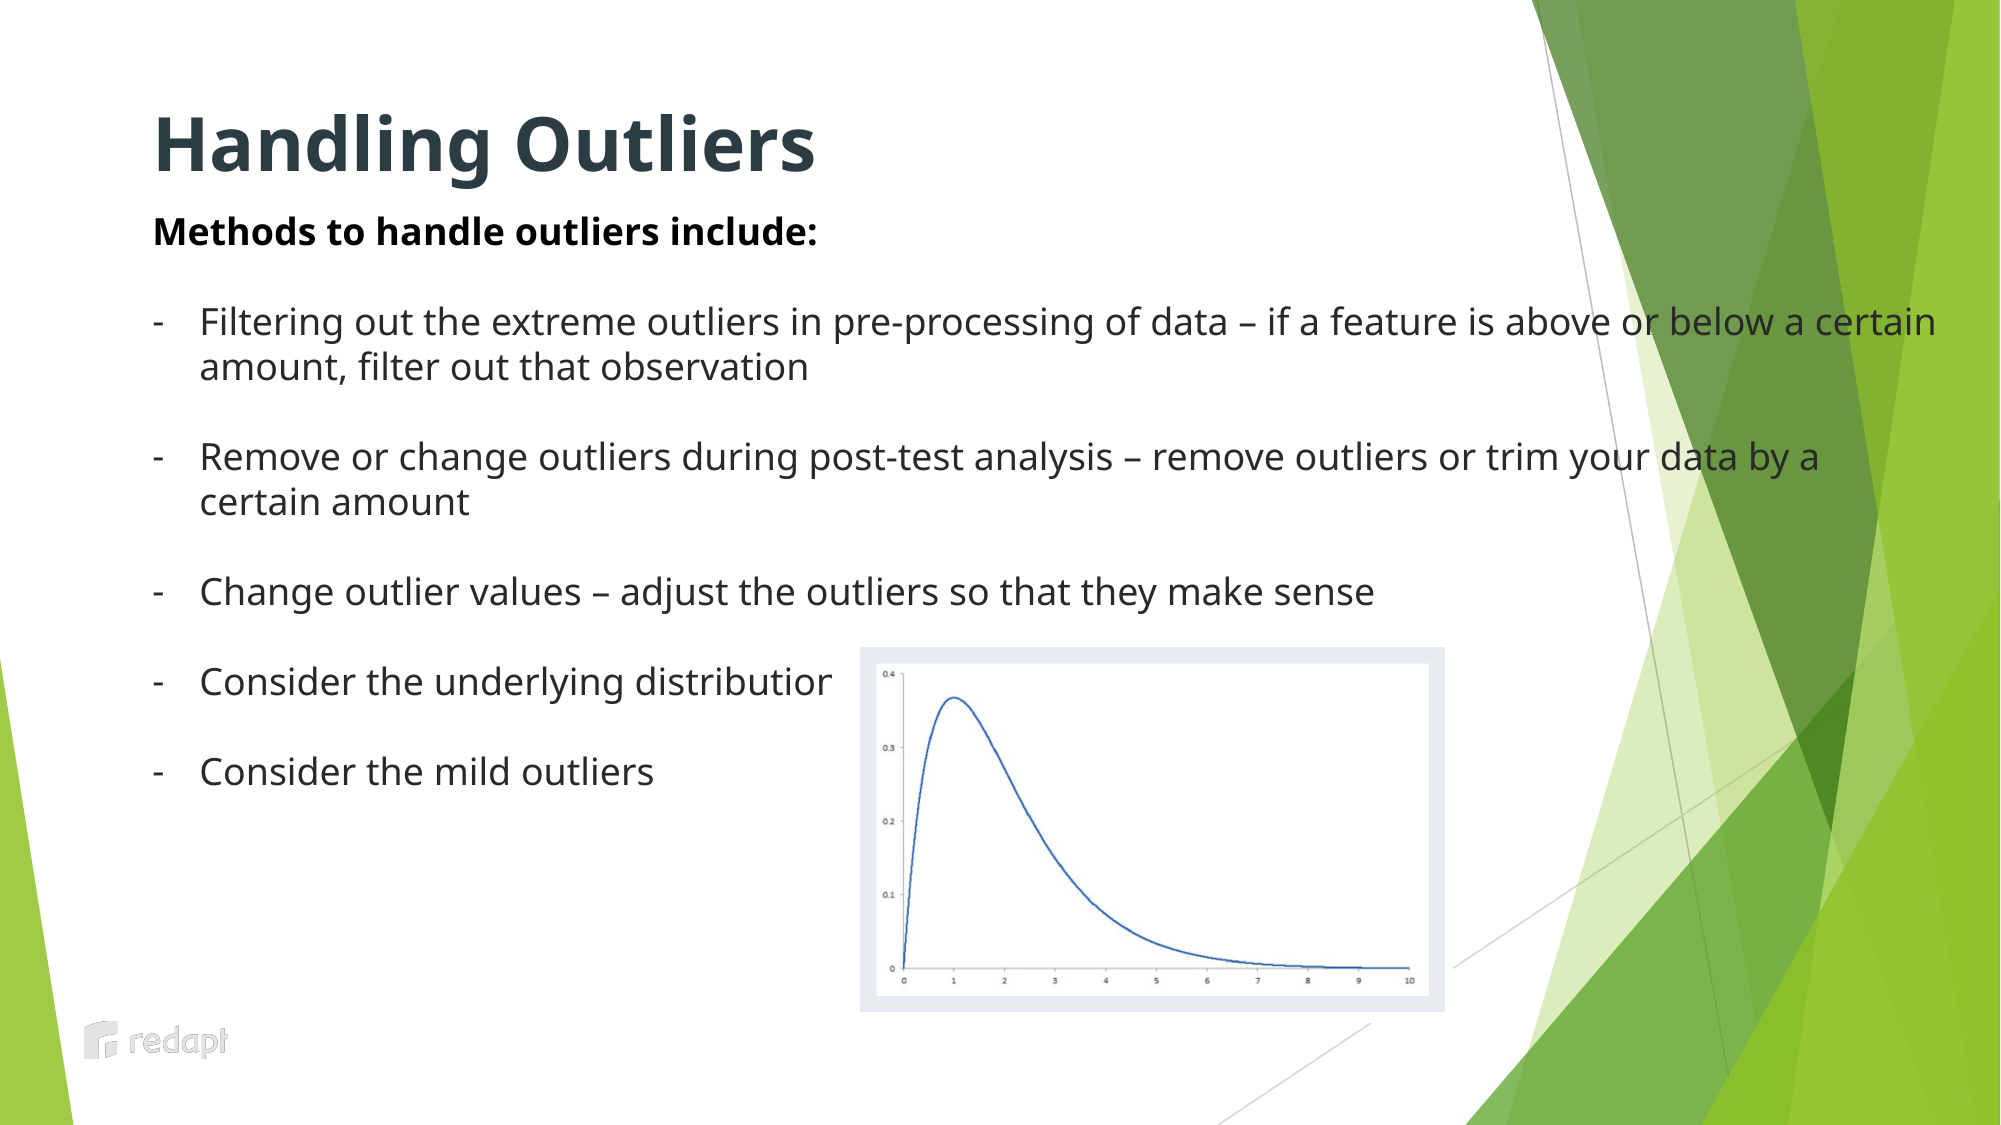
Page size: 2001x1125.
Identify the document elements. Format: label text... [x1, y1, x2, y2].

text_box Methods to handle outliers include: Filtering out the extreme outliers in pre-processing of data – if a feature is above or below a certain amount, filter out that observation Remove or change outliers during post-test analysis – remove outliers or trim your data by a certain amount Change outlier values – adjust the outliers so that they make sense Consider the underlying distribution Consider the mild outliers [137, 199, 1965, 1125]
picture [832, 620, 1454, 1023]
title Handling Outliers [137, 89, 1863, 199]
picture [84, 1021, 137, 1059]
